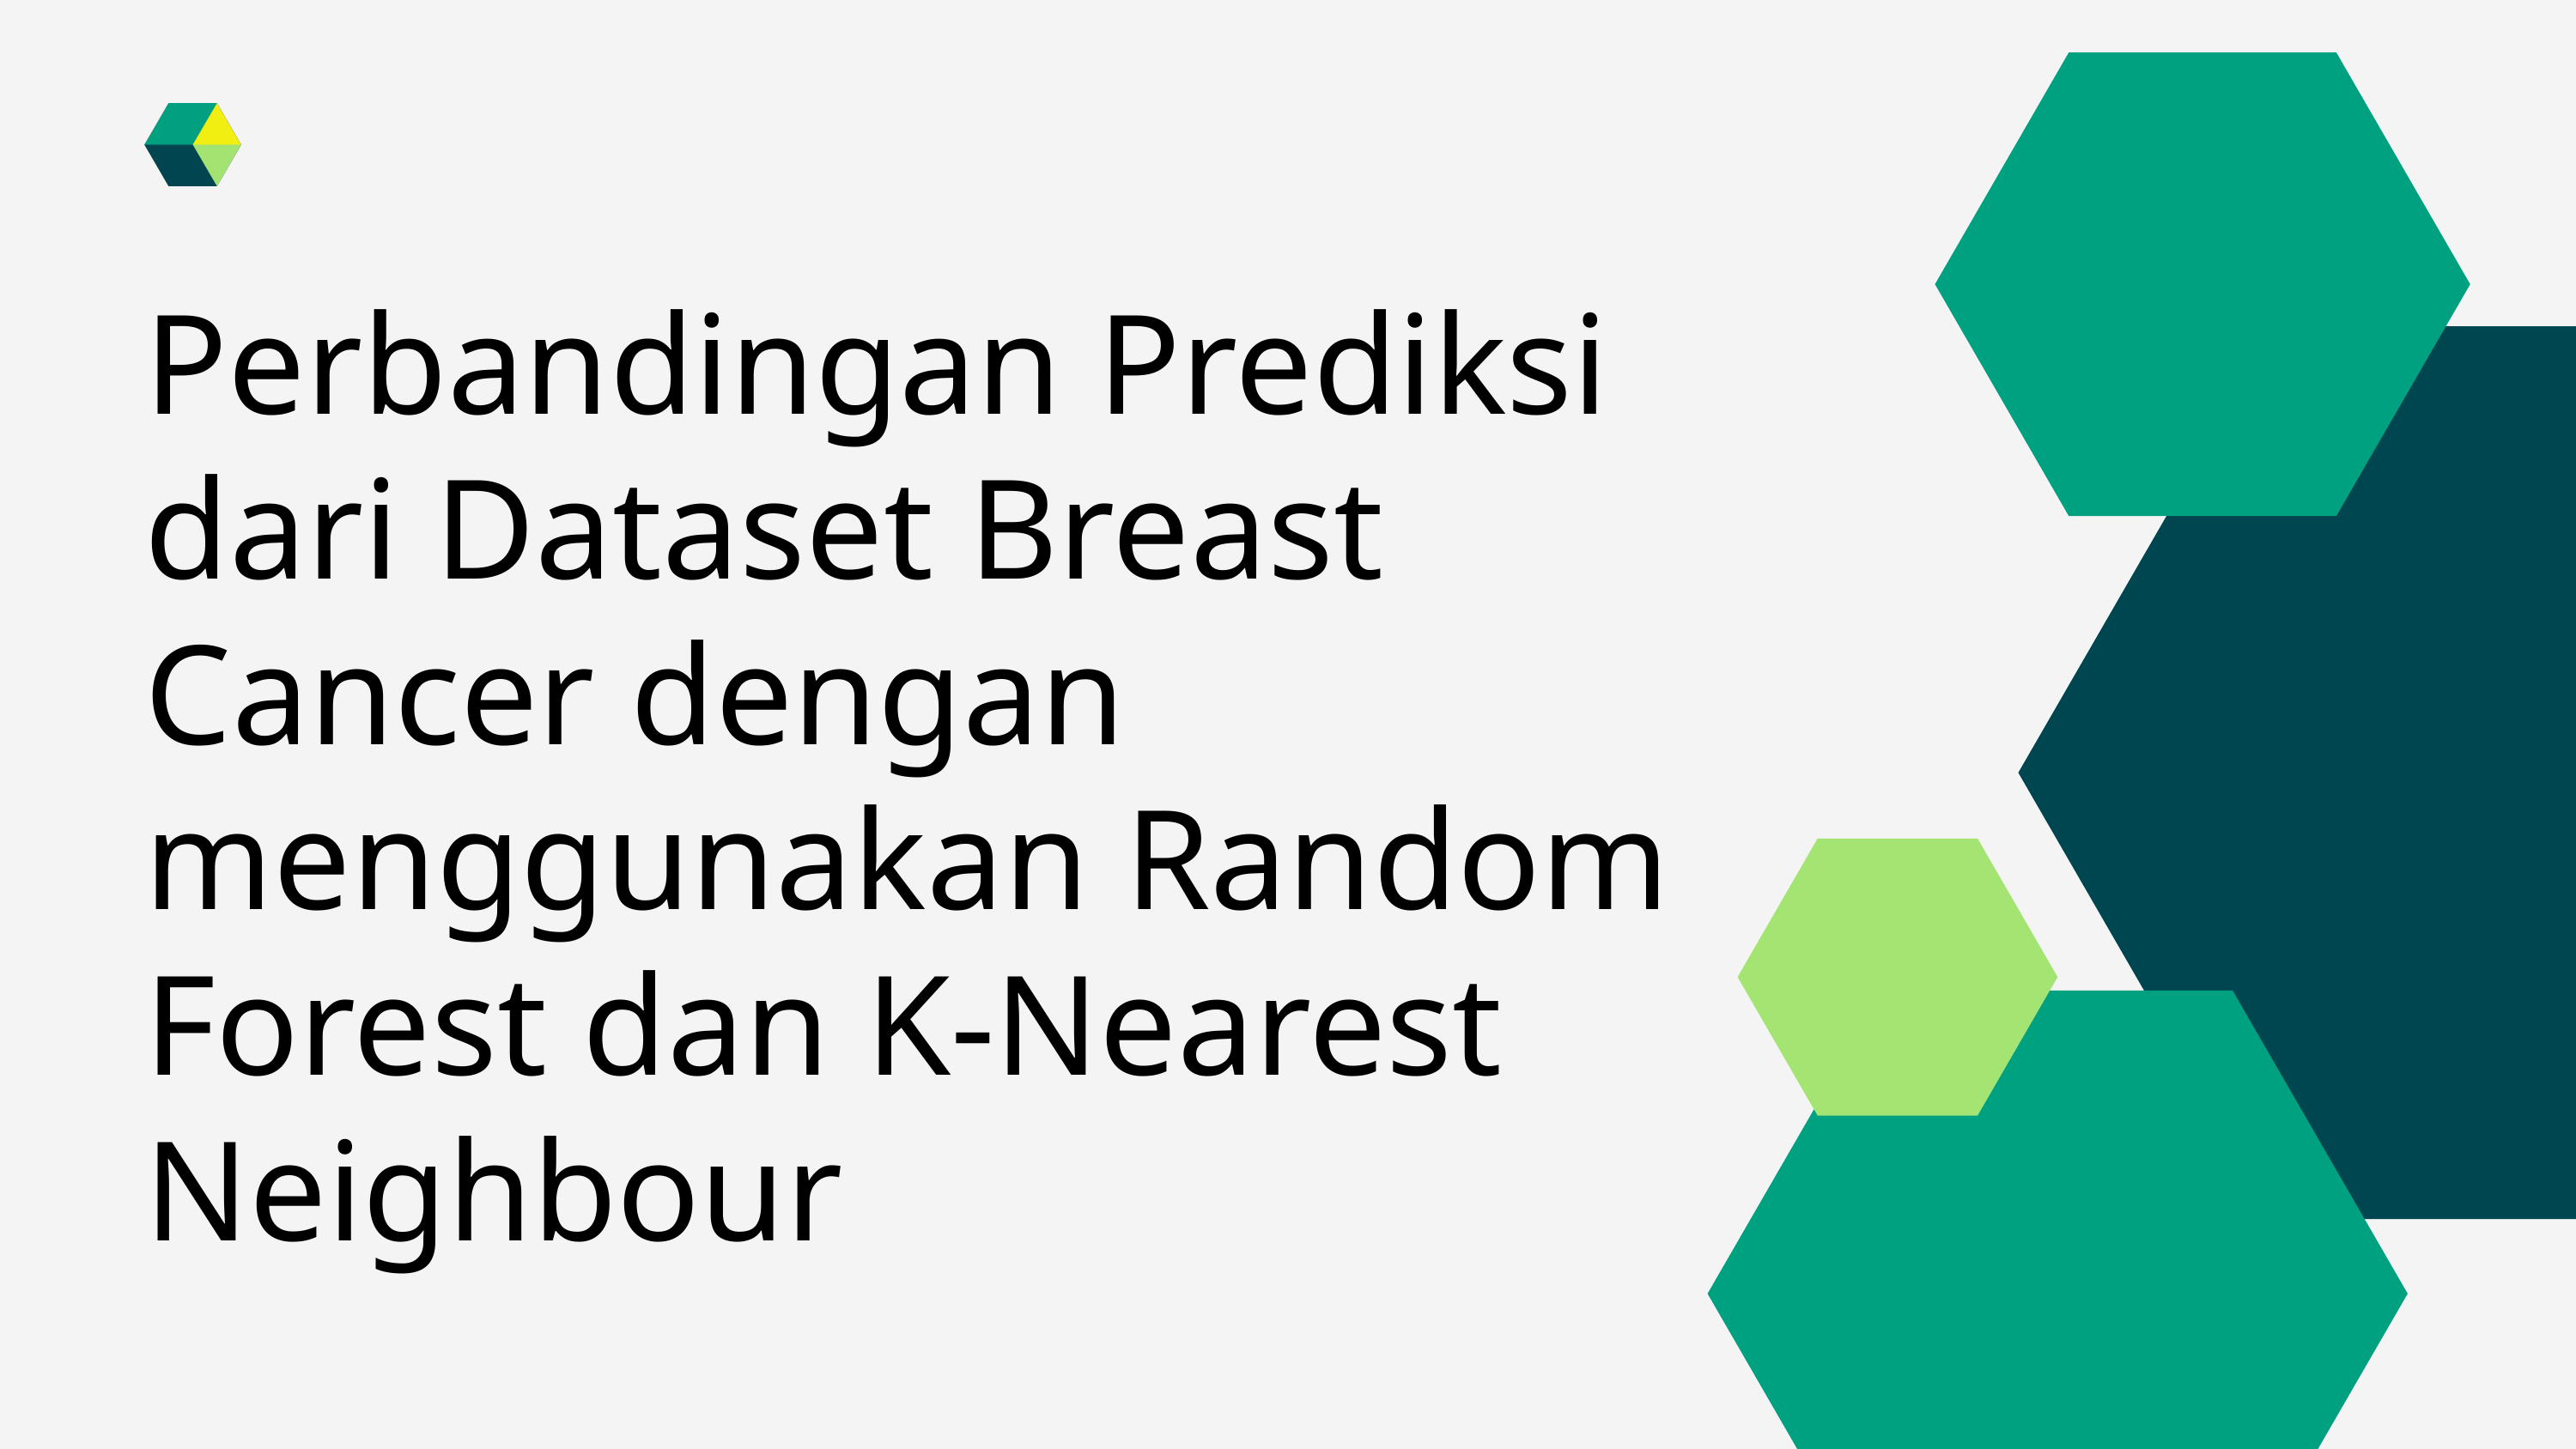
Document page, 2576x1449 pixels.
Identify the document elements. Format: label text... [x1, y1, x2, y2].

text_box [1737, 838, 2058, 1116]
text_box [1707, 990, 2409, 1449]
text_box Perbandingan Prediksi dari Dataset Breast Cancer dengan menggunakan Random Forest dan K-Nearest Neighbour [144, 276, 1758, 1269]
picture [144, 103, 241, 186]
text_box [1935, 52, 2470, 517]
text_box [2018, 325, 2576, 1220]
